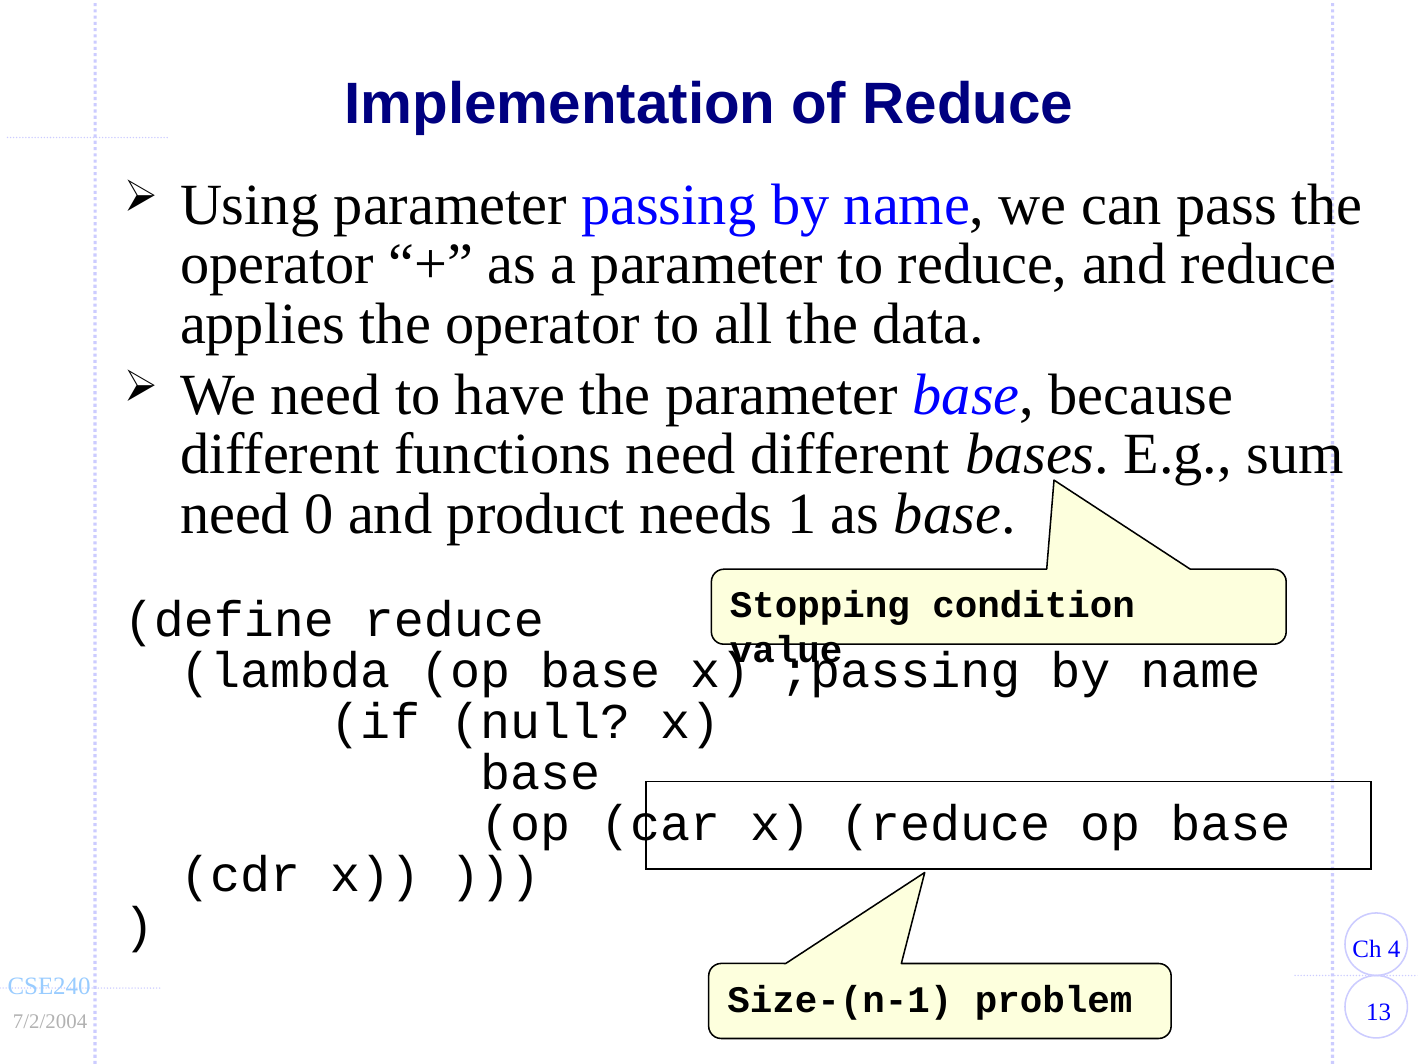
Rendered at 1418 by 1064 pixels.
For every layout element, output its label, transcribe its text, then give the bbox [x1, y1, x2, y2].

title Implementation of Reduce [104, 62, 1315, 150]
text_box Stopping condition value [711, 480, 1287, 645]
text_box Size-(n-1) problem [708, 872, 1172, 1039]
list Using parameter passing by name, we can pass the operator “+” as a parameter to reduce, and reduce applies the operator to all the data. We need to have the parameter base, because different functions need different bases. E.g., sum need 0 and product needs 1 as base. (define reduce (lambda (op base x) ;passing by name (if (null? x) base (op (car x) (reduce op base (cdr x)) ))) ) [108, 169, 1397, 995]
